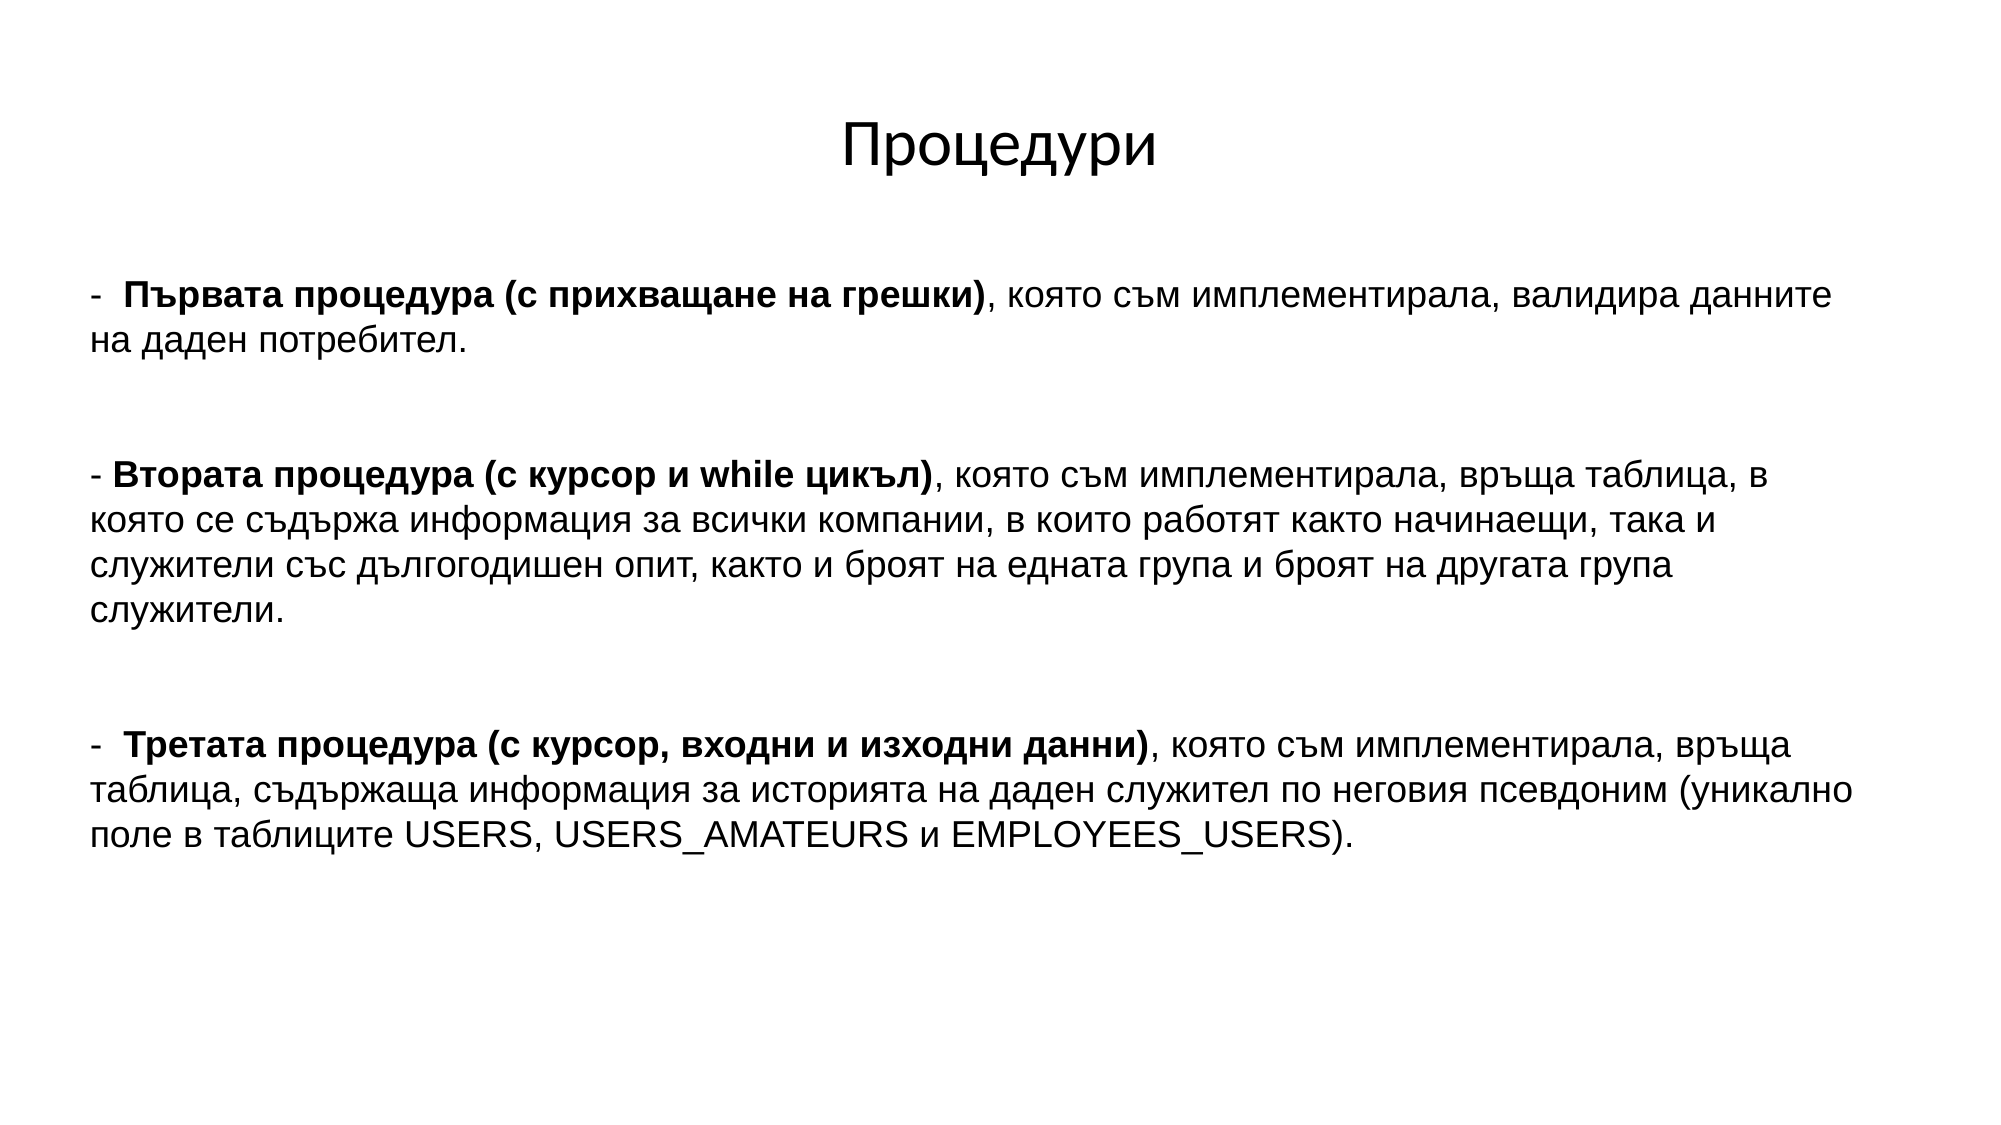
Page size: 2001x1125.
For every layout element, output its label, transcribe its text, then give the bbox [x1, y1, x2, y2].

title Процедури [99, 44, 1900, 233]
text_box - Първата процедура (с прихващане на грешки), която съм имплементирала, валидира данните на даден потребител. - Втората процедура (с курсор и while цикъл), която съм имплементирала, връща таблица, в която се съдържа информация за всички компании, в които работят както начинаещи, така и служители със дългогодишен опит, както и броят на едната група и броят на другата група служители. - Третата процедура (с курсор, входни и изходни данни), която съм имплементирала, връща таблица, съдържаща информация за историята на даден служител по неговия псевдоним (уникално поле в таблиците USERS, USERS_AMATEURS и EMPLOYEES_USERS). [75, 262, 1875, 824]
